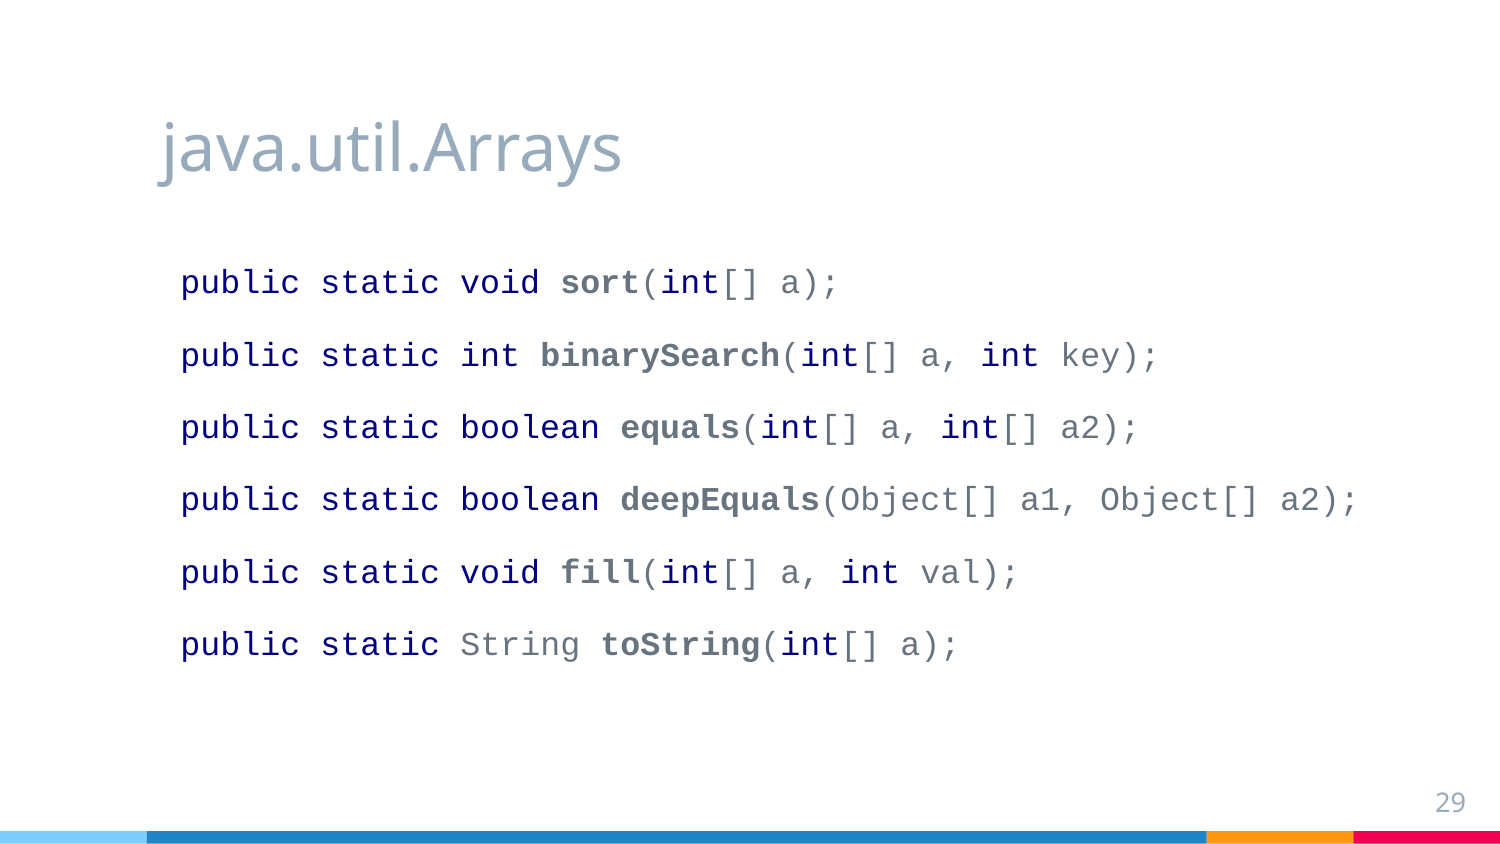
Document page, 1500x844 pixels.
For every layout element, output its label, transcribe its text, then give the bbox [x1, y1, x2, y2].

title java.util.Arrays [146, 58, 1208, 200]
slide_number 29 [1418, 769, 1482, 835]
list public static void sort(int[] a); public static int binarySearch(int[] a, int key); public static boolean equals(int[] a, int[] a2); public static boolean deepEquals(Object[] a1, Object[] a2); public static void fill(int[] a, int val); public static String toString(int[] a); [146, 224, 1420, 809]
